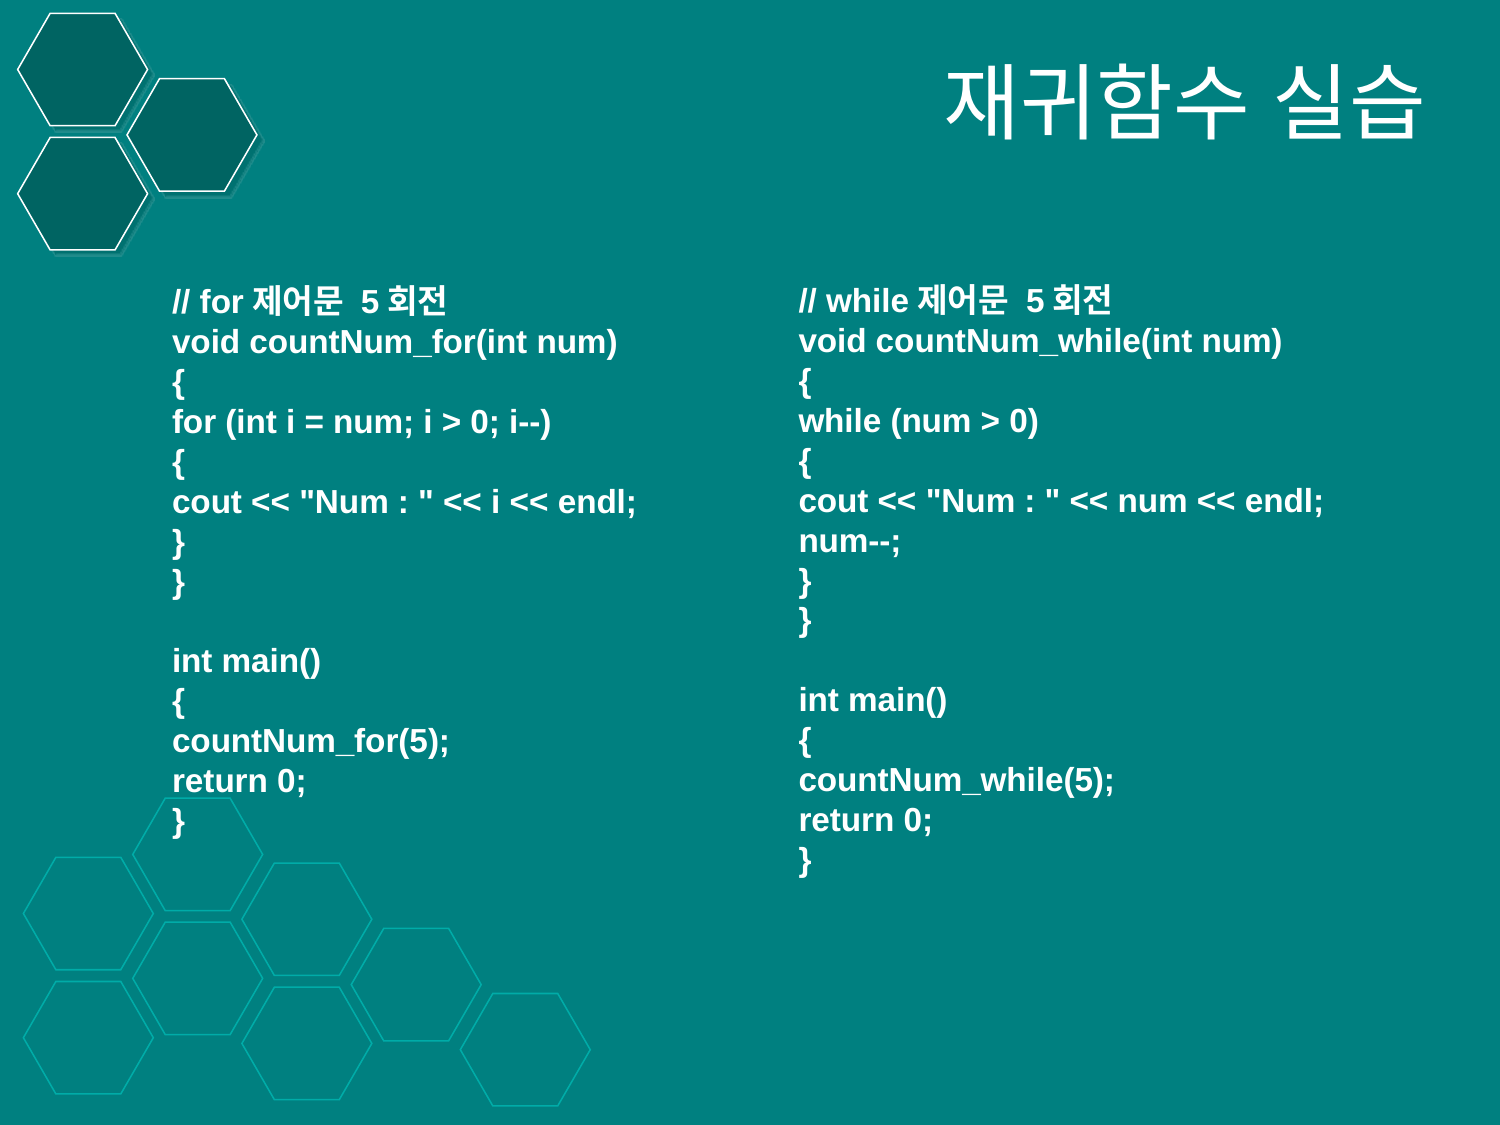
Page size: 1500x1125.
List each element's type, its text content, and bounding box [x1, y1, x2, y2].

text_box 재귀함수 실습 [336, 42, 1465, 173]
text_box // while제어문 5회전 void countNum_while(int num) { while (num > 0) { cout << "Num : " << num << endl; num--; } } int main() { countNum_while(5); return 0; } [783, 271, 1341, 886]
text_box // for제어문 5회전 void countNum_for(int num) { for (int i = num; i > 0; i--) { cout << "Num : " << i << endl; } } int main() { countNum_for(5); return 0; } [157, 273, 653, 847]
